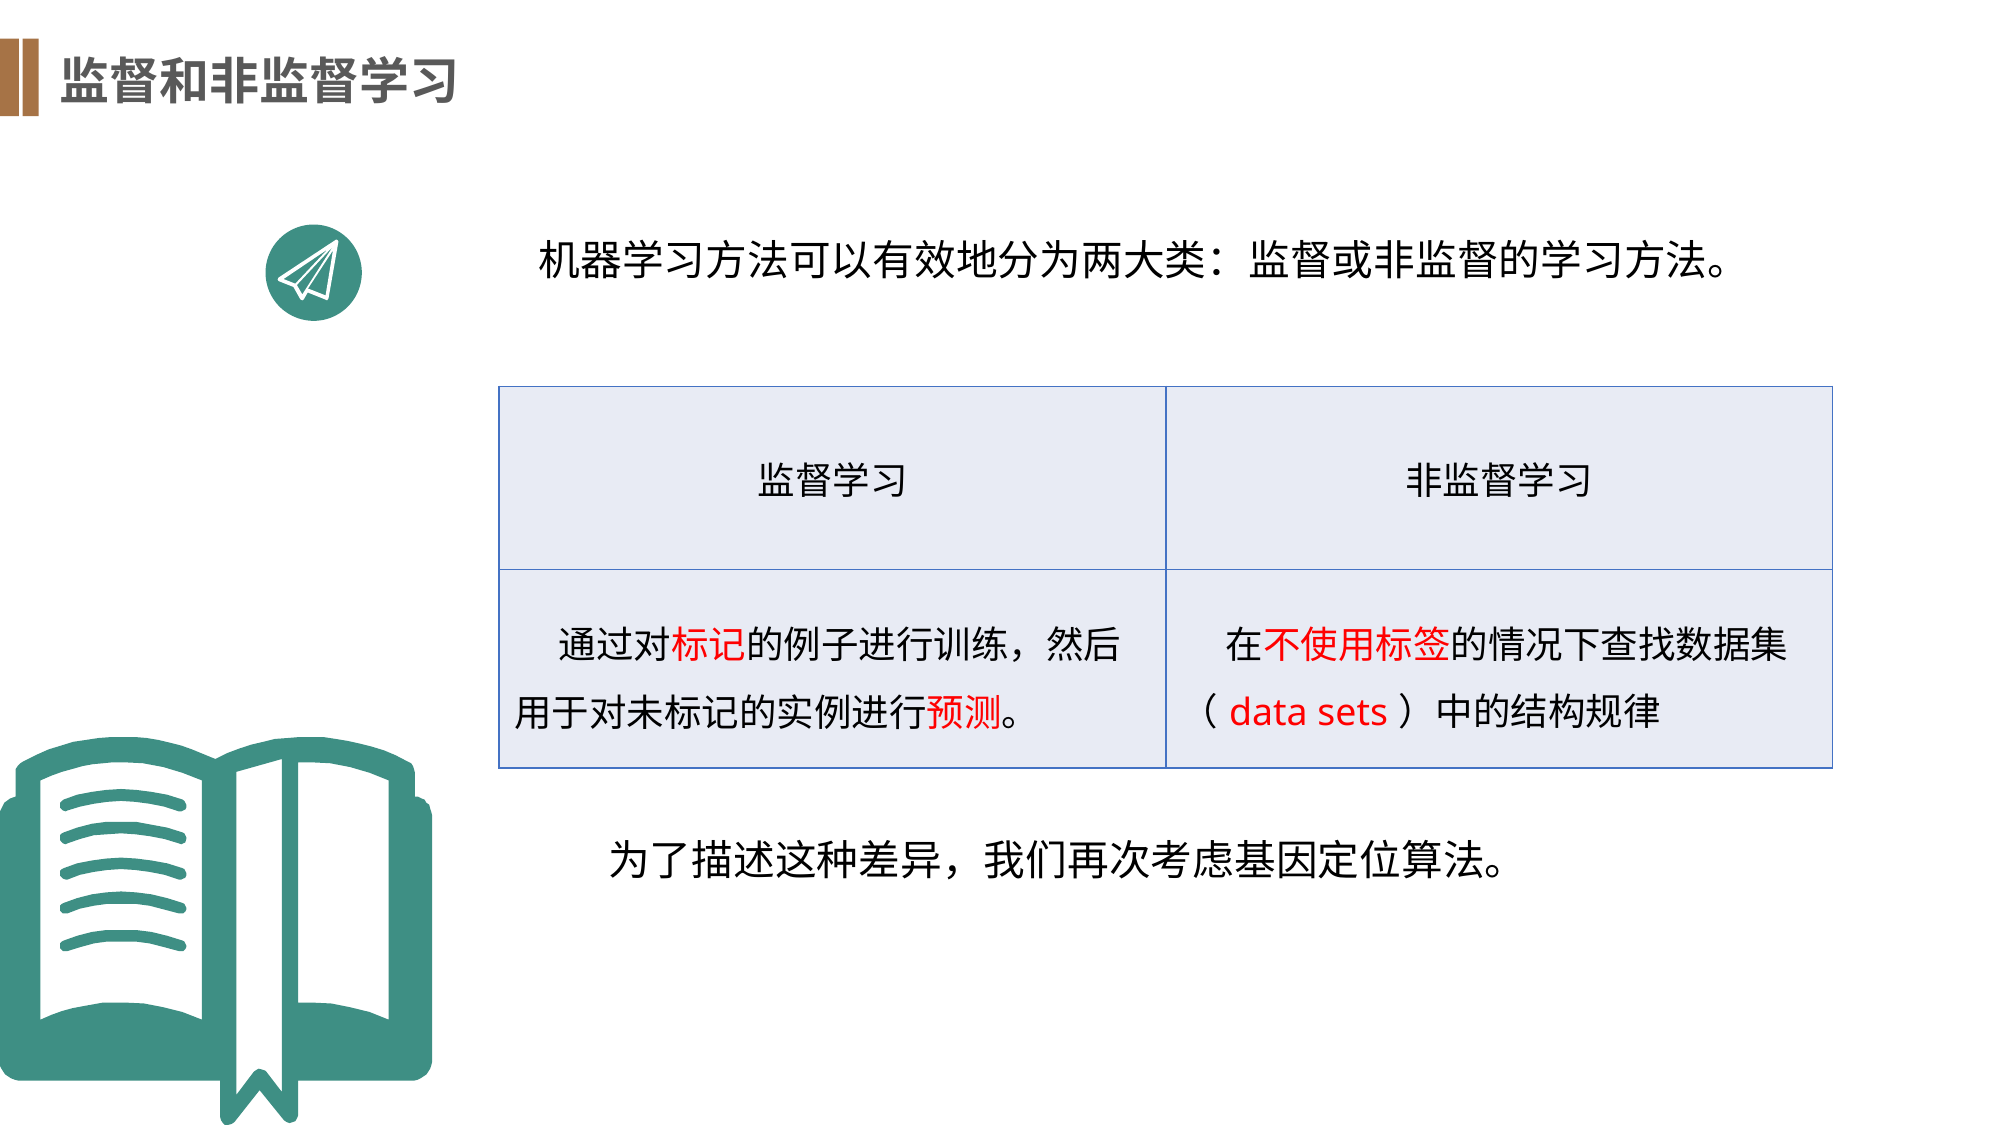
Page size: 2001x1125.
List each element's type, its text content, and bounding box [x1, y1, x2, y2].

text_box 监督和非监督学习 [44, 41, 540, 117]
table_cell 在不使用标签的情况下查找数据集（data sets）中的结构规律 [1167, 570, 1832, 767]
text_box [22, 38, 40, 117]
table_cell 通过对标记的例子进行训练，然后用于对未标记的实例进行预测。 [500, 570, 1165, 767]
text_box 机器学习方法可以有效地分为两大类：监督或非监督的学习方法。 [373, 202, 1858, 293]
table_header 监督学习 [500, 387, 1165, 569]
text_box [0, 737, 433, 1125]
table_header 非监督学习 [1167, 387, 1832, 569]
text_box 为了描述这种差异，我们再次考虑基因定位算法。 [443, 813, 1928, 891]
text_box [265, 224, 362, 321]
text_box [0, 38, 20, 117]
